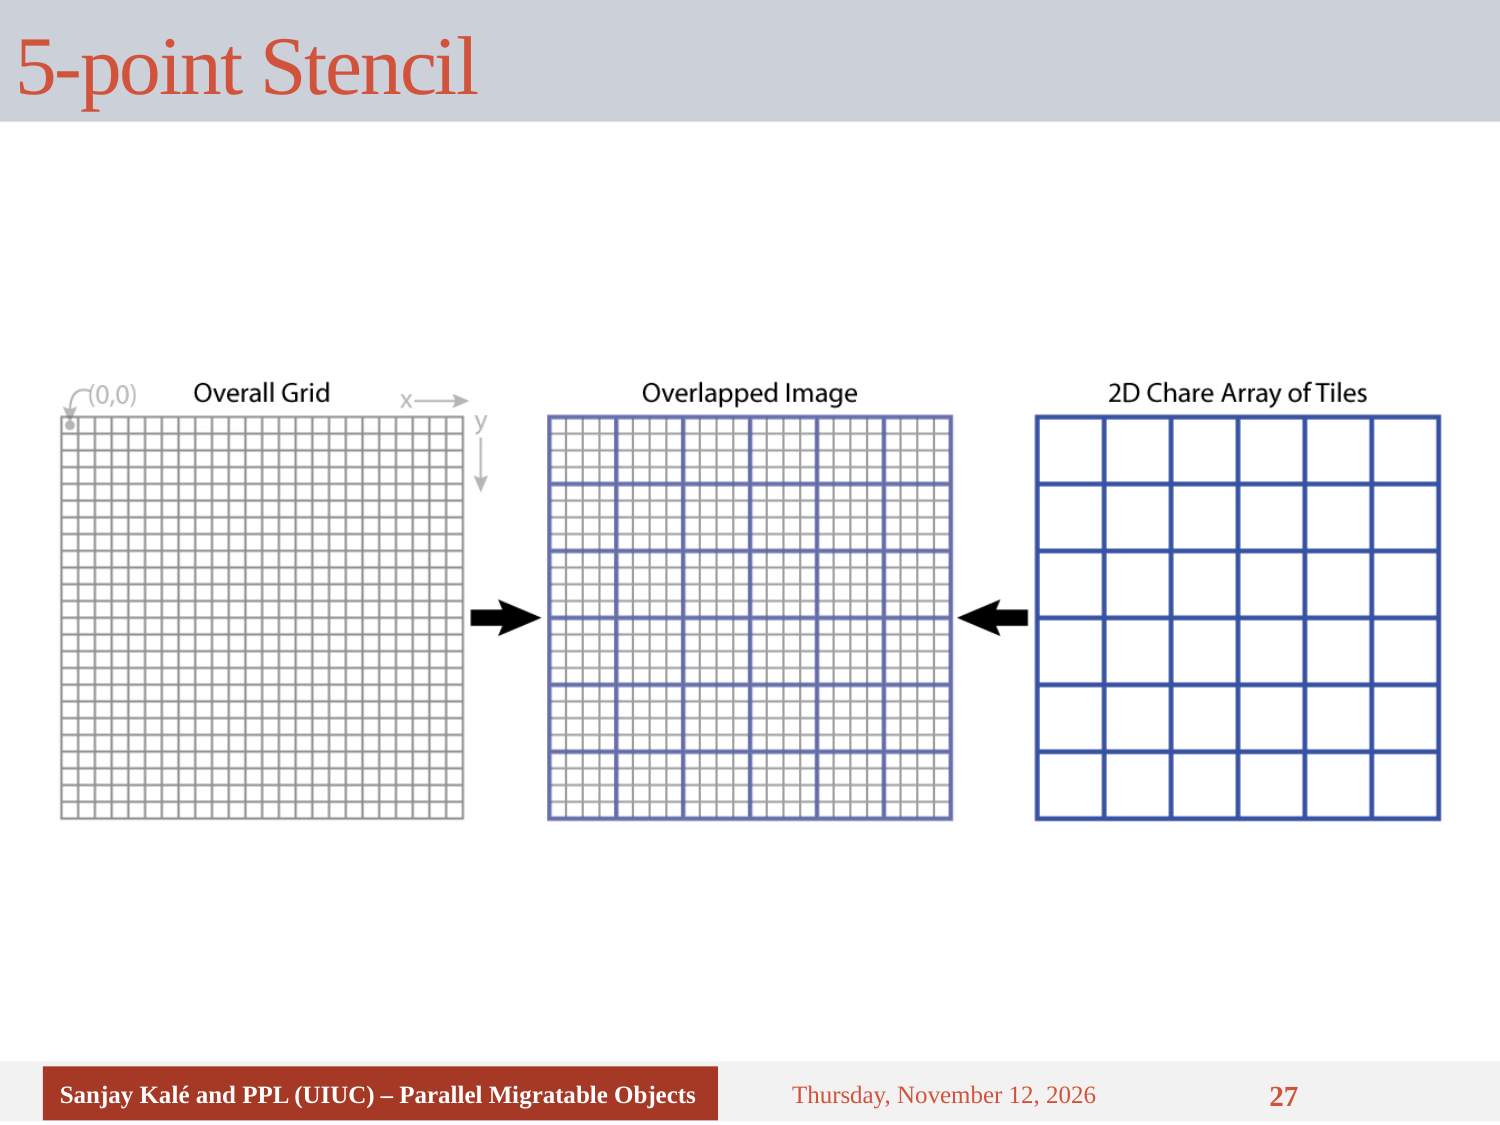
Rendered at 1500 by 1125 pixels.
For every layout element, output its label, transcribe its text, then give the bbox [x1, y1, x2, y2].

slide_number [777, 1066, 1225, 1121]
footer Sanjay Kalé and PPL (UIUC) – Parallel Migratable Objects [42, 1066, 718, 1121]
title 5-point Stencil [0, 0, 1500, 122]
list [42, 154, 1457, 1047]
slide_number 27 [1254, 1067, 1457, 1122]
